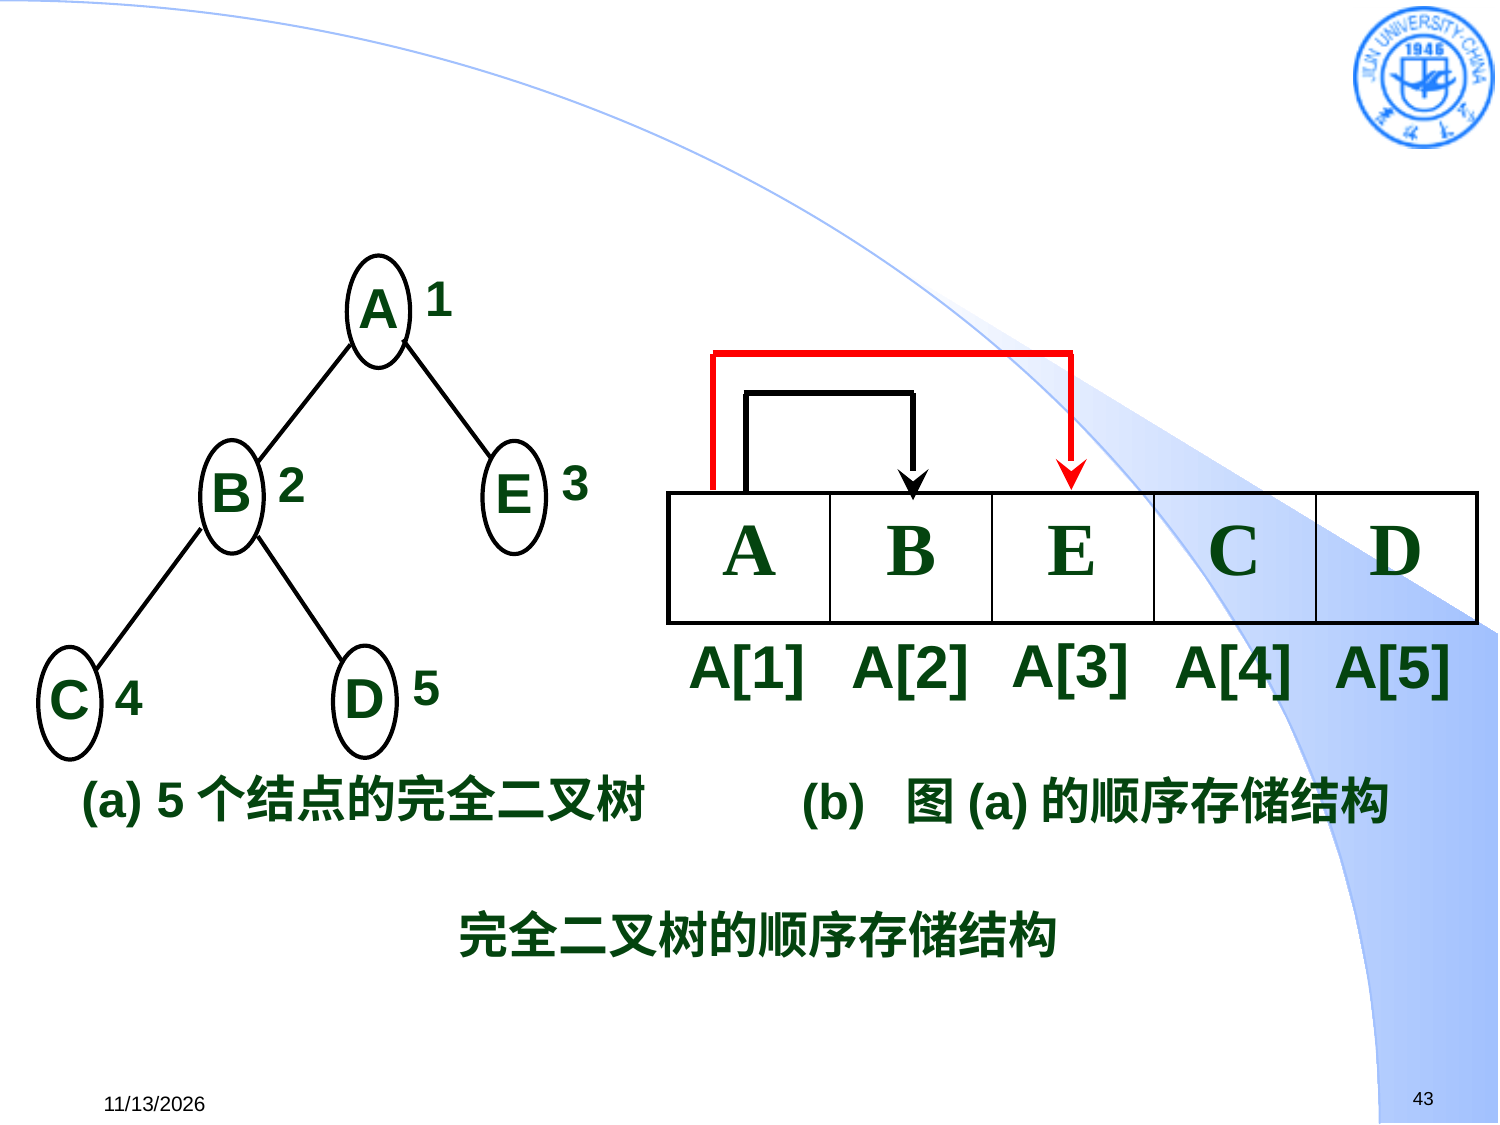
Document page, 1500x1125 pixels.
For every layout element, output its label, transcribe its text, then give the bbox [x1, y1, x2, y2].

text_box A [346, 255, 411, 368]
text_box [712, 353, 1074, 501]
text_box (a) 5个结点的完全二叉树 [53, 775, 675, 858]
text_box (b) 图(a)的顺序存储结构 [794, 766, 1399, 834]
text_box D [333, 645, 397, 758]
text_box B [200, 440, 264, 554]
picture [1353, 6, 1495, 149]
text_box 1 [424, 278, 454, 340]
table_header D [1317, 495, 1475, 621]
table_header C [1155, 495, 1315, 621]
text_box 3 [560, 462, 591, 533]
table_header A [671, 495, 829, 621]
text_box 2 [277, 464, 305, 529]
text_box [687, 645, 1453, 706]
text_box C [38, 646, 102, 760]
text_box 5 [410, 666, 442, 734]
table_header E [993, 495, 1153, 621]
text_box 4 [113, 677, 145, 738]
text_box E [482, 440, 547, 555]
text_box 完全二叉树的顺序存储结构 [325, 901, 1192, 964]
table_header B [831, 501, 991, 621]
